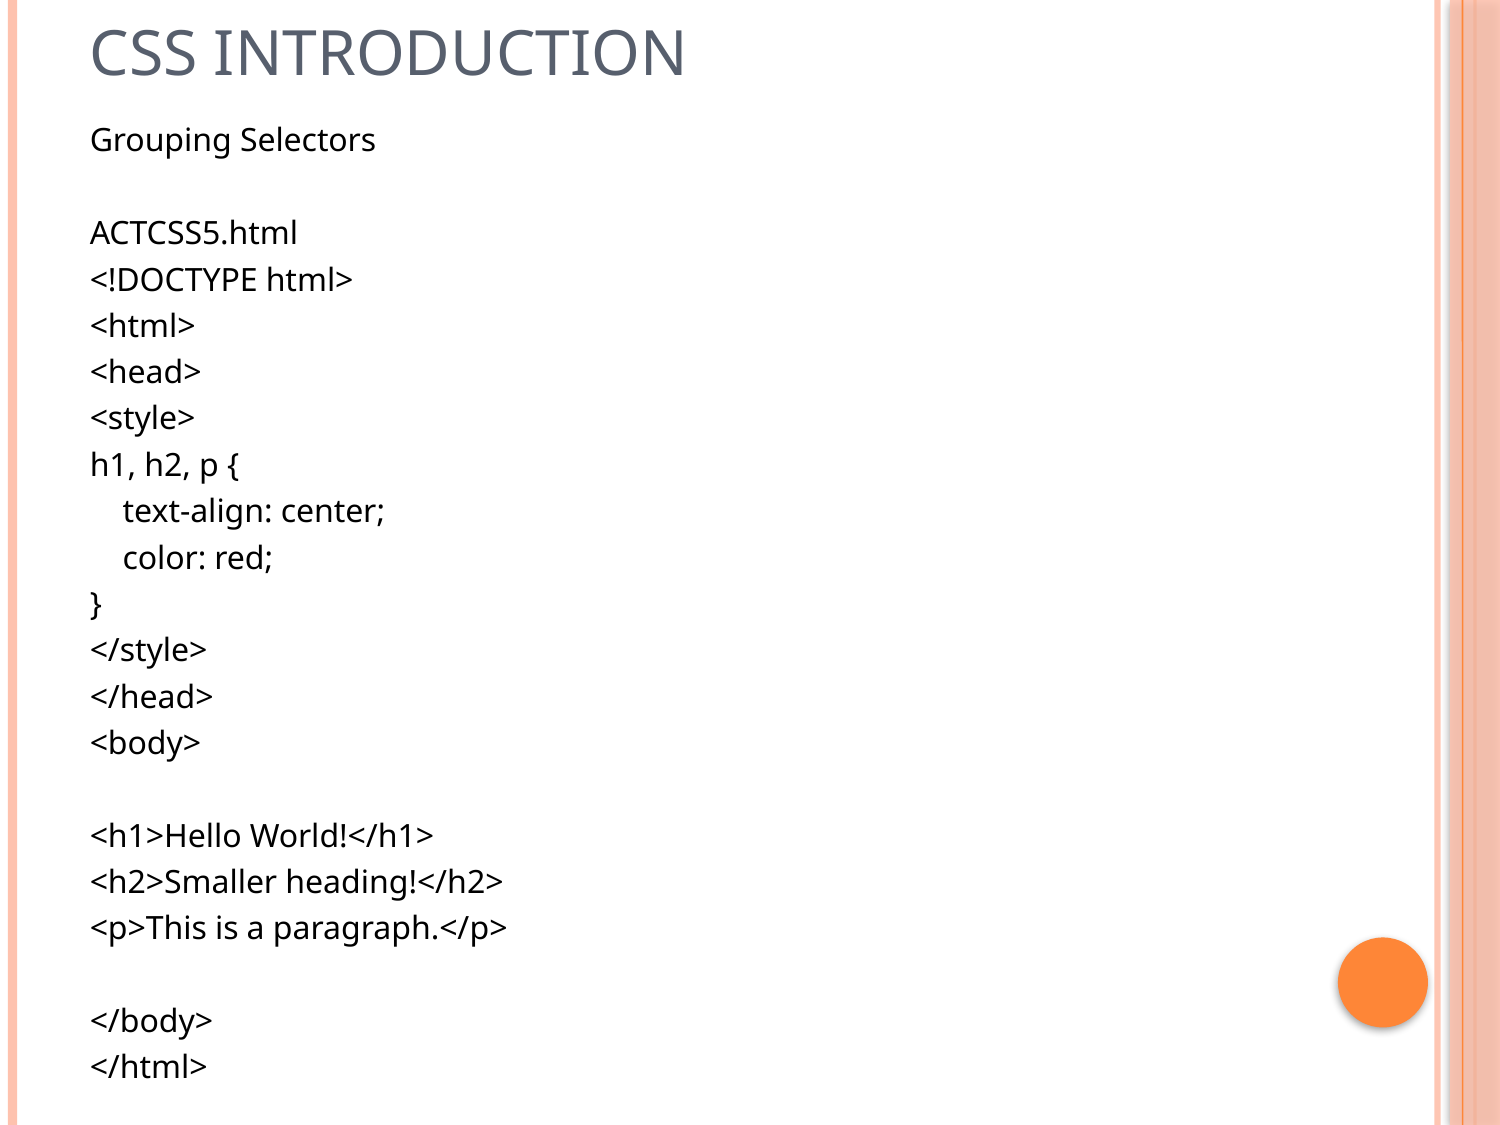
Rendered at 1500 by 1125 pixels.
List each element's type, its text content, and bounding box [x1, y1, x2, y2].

title CSS Introduction [75, 0, 1300, 95]
list Grouping Selectors ACTCSS5.html <!DOCTYPE html> <html> <head> <style> h1, h2, p { text-align: center; color: red; } </style> </head> <body> <h1>Hello World!</h1> <h2>Smaller heading!</h2> <p>This is a paragraph.</p> </body> </html> [75, 112, 1413, 1100]
